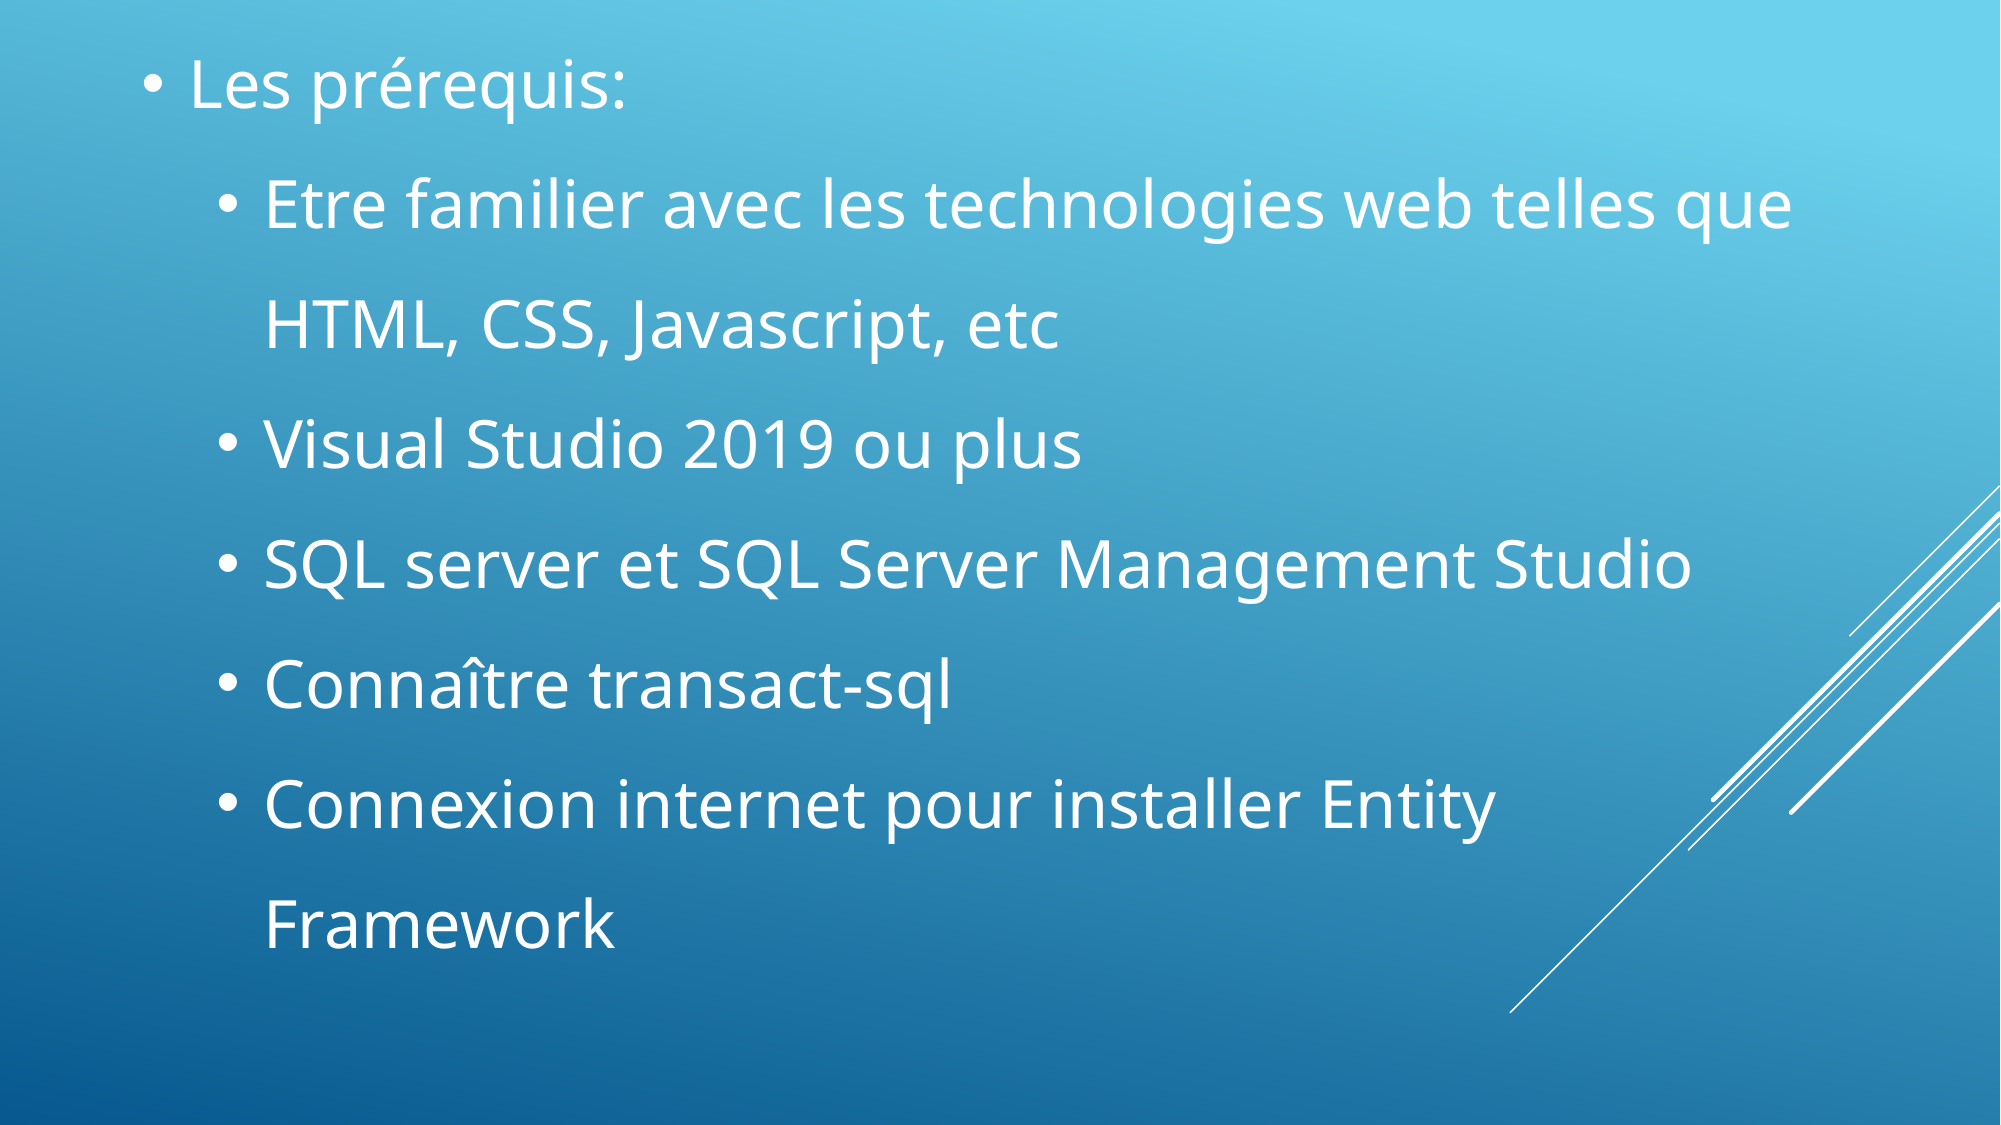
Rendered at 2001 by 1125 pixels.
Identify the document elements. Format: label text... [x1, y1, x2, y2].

text_box Les prérequis: Etre familier avec les technologies web telles que HTML, CSS, Javascript, etc Visual Studio 2019 ou plus SQL server et SQL Server Management Studio Connaître transact-sql Connexion internet pour installer Entity Framework [51, 34, 1818, 1089]
